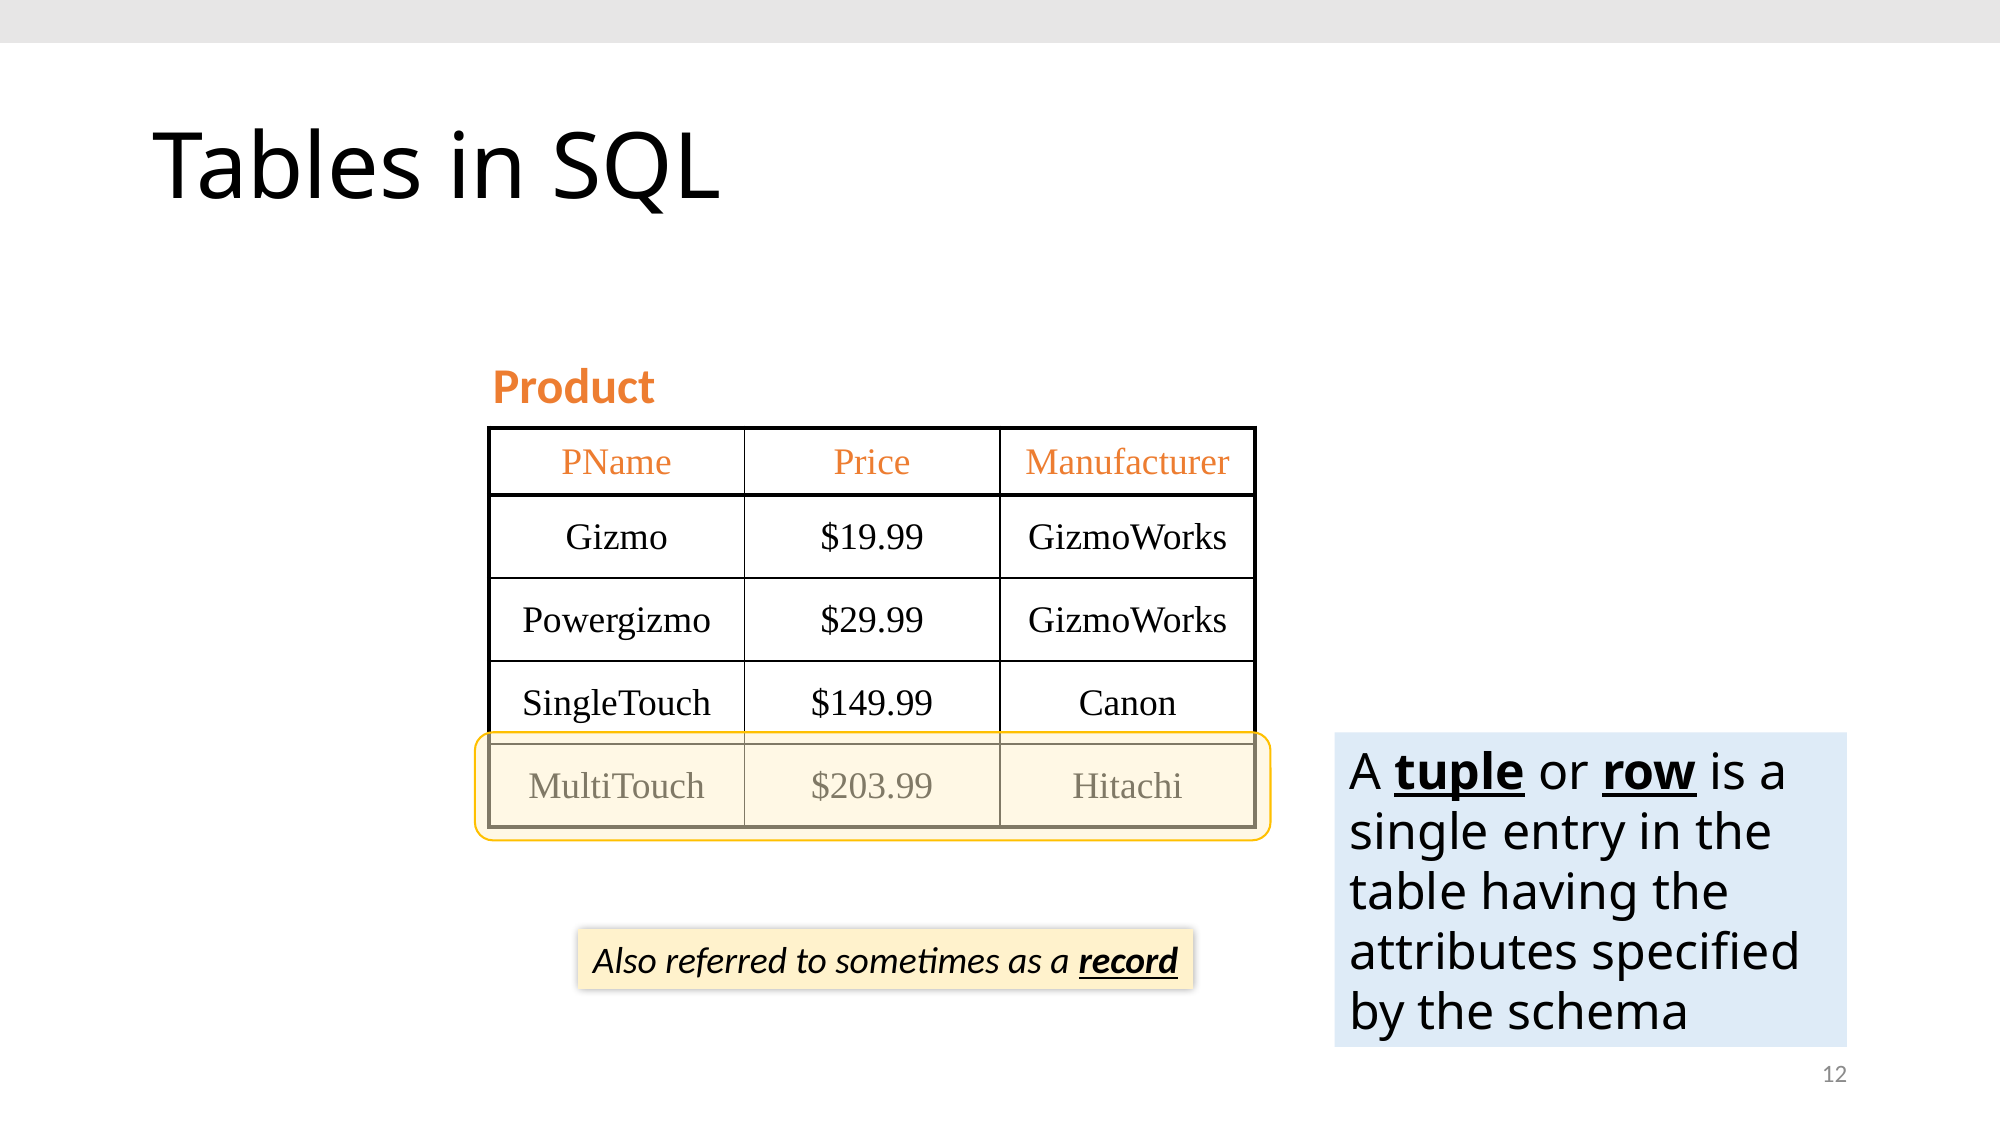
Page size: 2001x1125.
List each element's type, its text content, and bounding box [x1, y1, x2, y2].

text_box [473, 731, 1272, 842]
table_header Price [745, 430, 999, 493]
table_header PName [491, 430, 744, 493]
table_header Manufacturer [1001, 430, 1253, 493]
table_cell GizmoWorks [1001, 579, 1253, 660]
table_cell $19.99 [745, 497, 999, 577]
title Tables in SQL [137, 59, 1863, 278]
table_cell Gizmo [491, 497, 744, 577]
text_box Product [478, 345, 671, 421]
slide_number 12 [1412, 1042, 1863, 1103]
table_cell GizmoWorks [1001, 497, 1253, 577]
table_cell $149.99 [745, 662, 999, 731]
text_box [0, 0, 2000, 44]
table_cell Powergizmo [491, 579, 744, 660]
text_box A tuple or row is a single entry in the table having the attributes specified by the schema [1334, 732, 1847, 1047]
text_box Also referred to sometimes as a record [578, 929, 1194, 989]
table_cell SingleTouch [491, 662, 744, 731]
table_cell Canon [1001, 662, 1253, 731]
table_cell $29.99 [745, 579, 999, 660]
